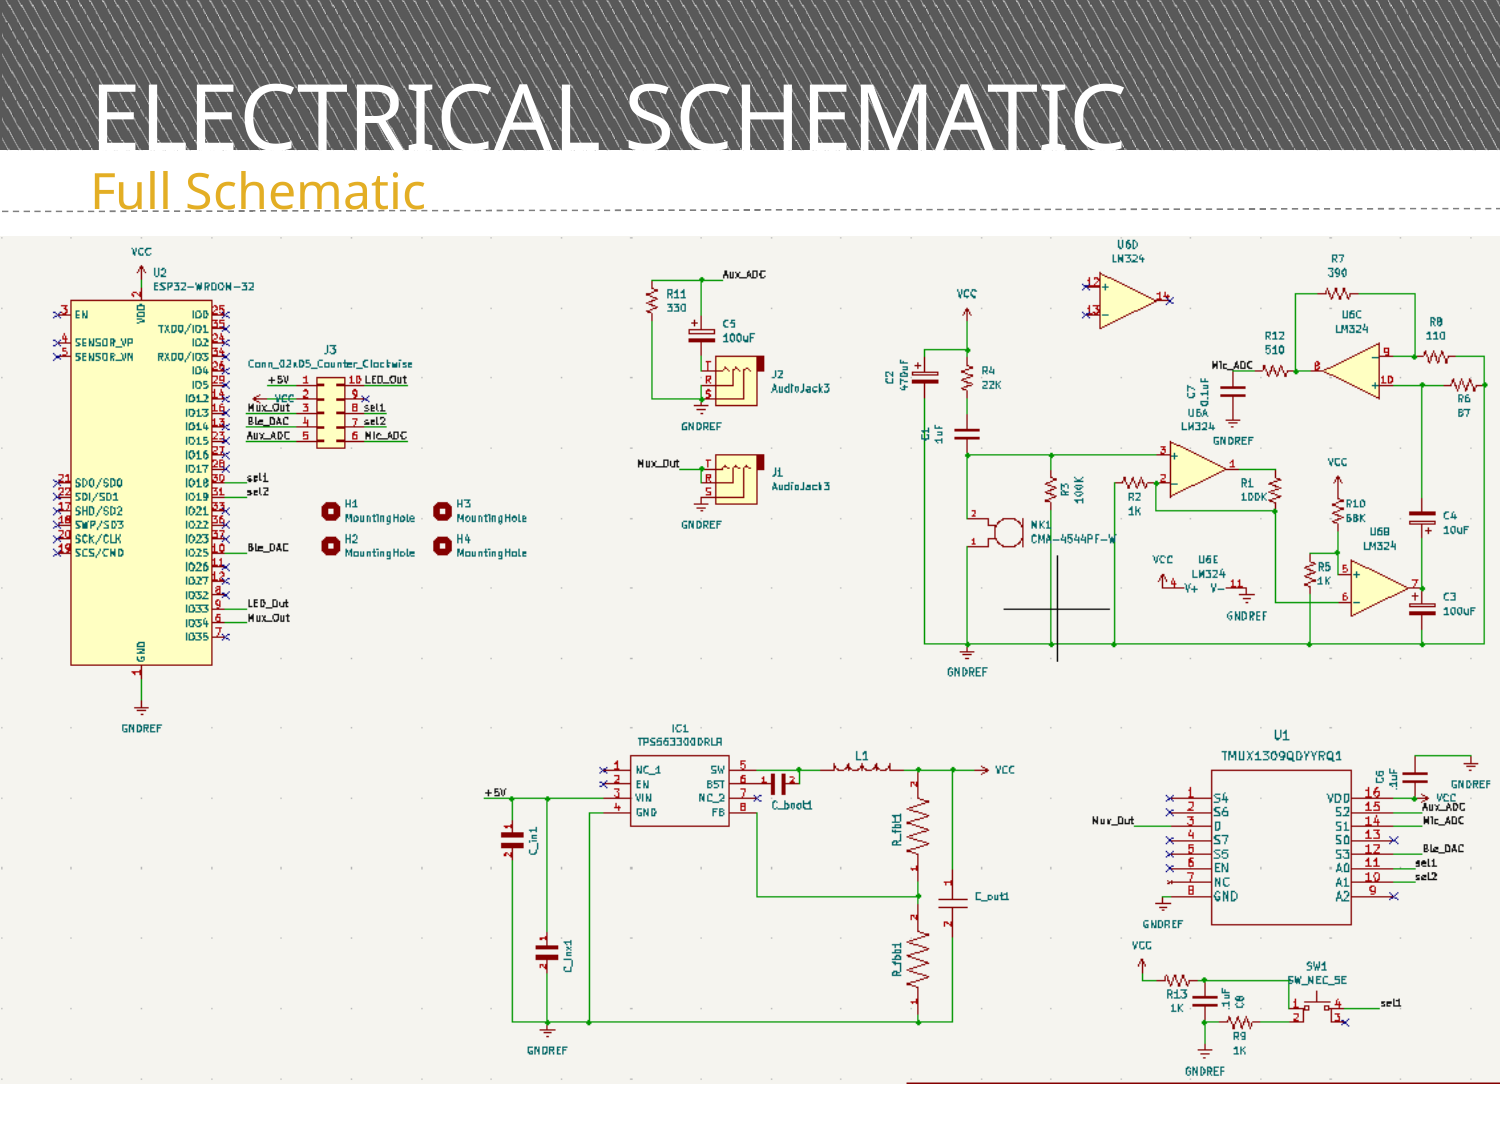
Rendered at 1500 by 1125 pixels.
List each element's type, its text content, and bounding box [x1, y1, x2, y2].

picture [0, 236, 1500, 1084]
list Full Schematic [75, 151, 1425, 225]
picture [2, 0, 1500, 151]
title ELECTRICAL SCHEMATIC [75, 51, 1427, 175]
